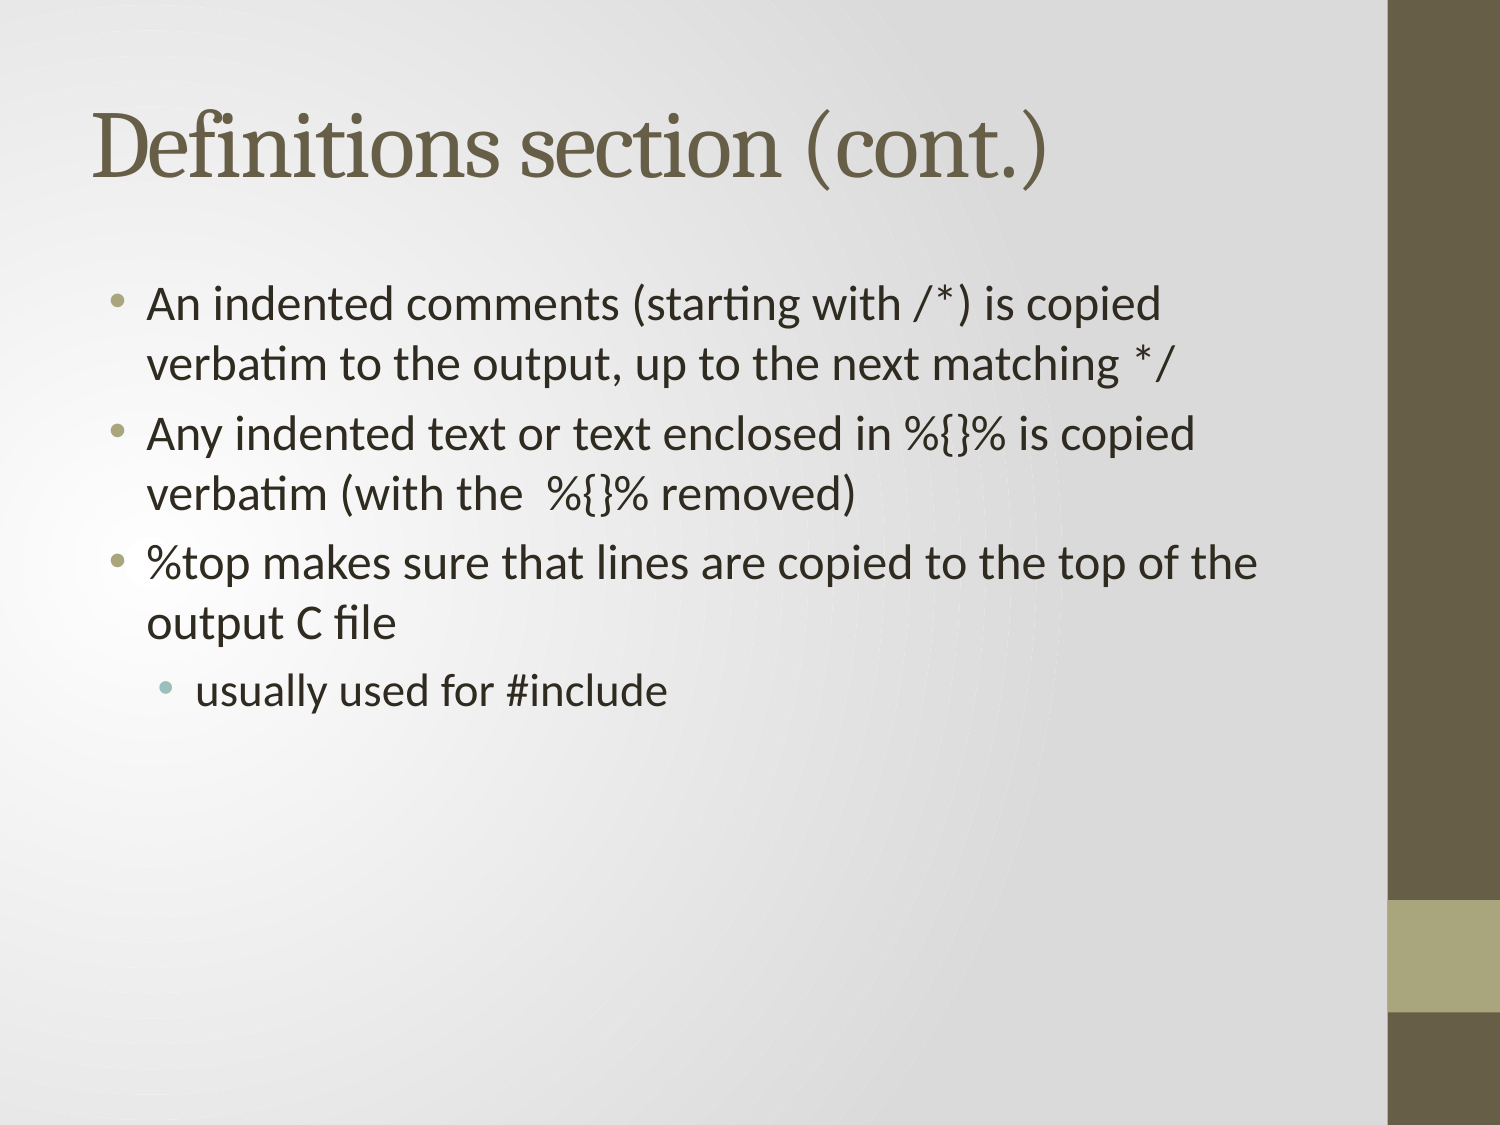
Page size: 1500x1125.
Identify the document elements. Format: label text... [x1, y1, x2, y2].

title Definitions section (cont.) [75, 45, 1325, 233]
list An indented comments (starting with /*) is copied verbatim to the output, up to the next matching */ Any indented text or text enclosed in %{}% is copied verbatim (with the %{}% removed) %top makes sure that lines are copied to the top of the output C file usually used for #include [75, 262, 1325, 1050]
